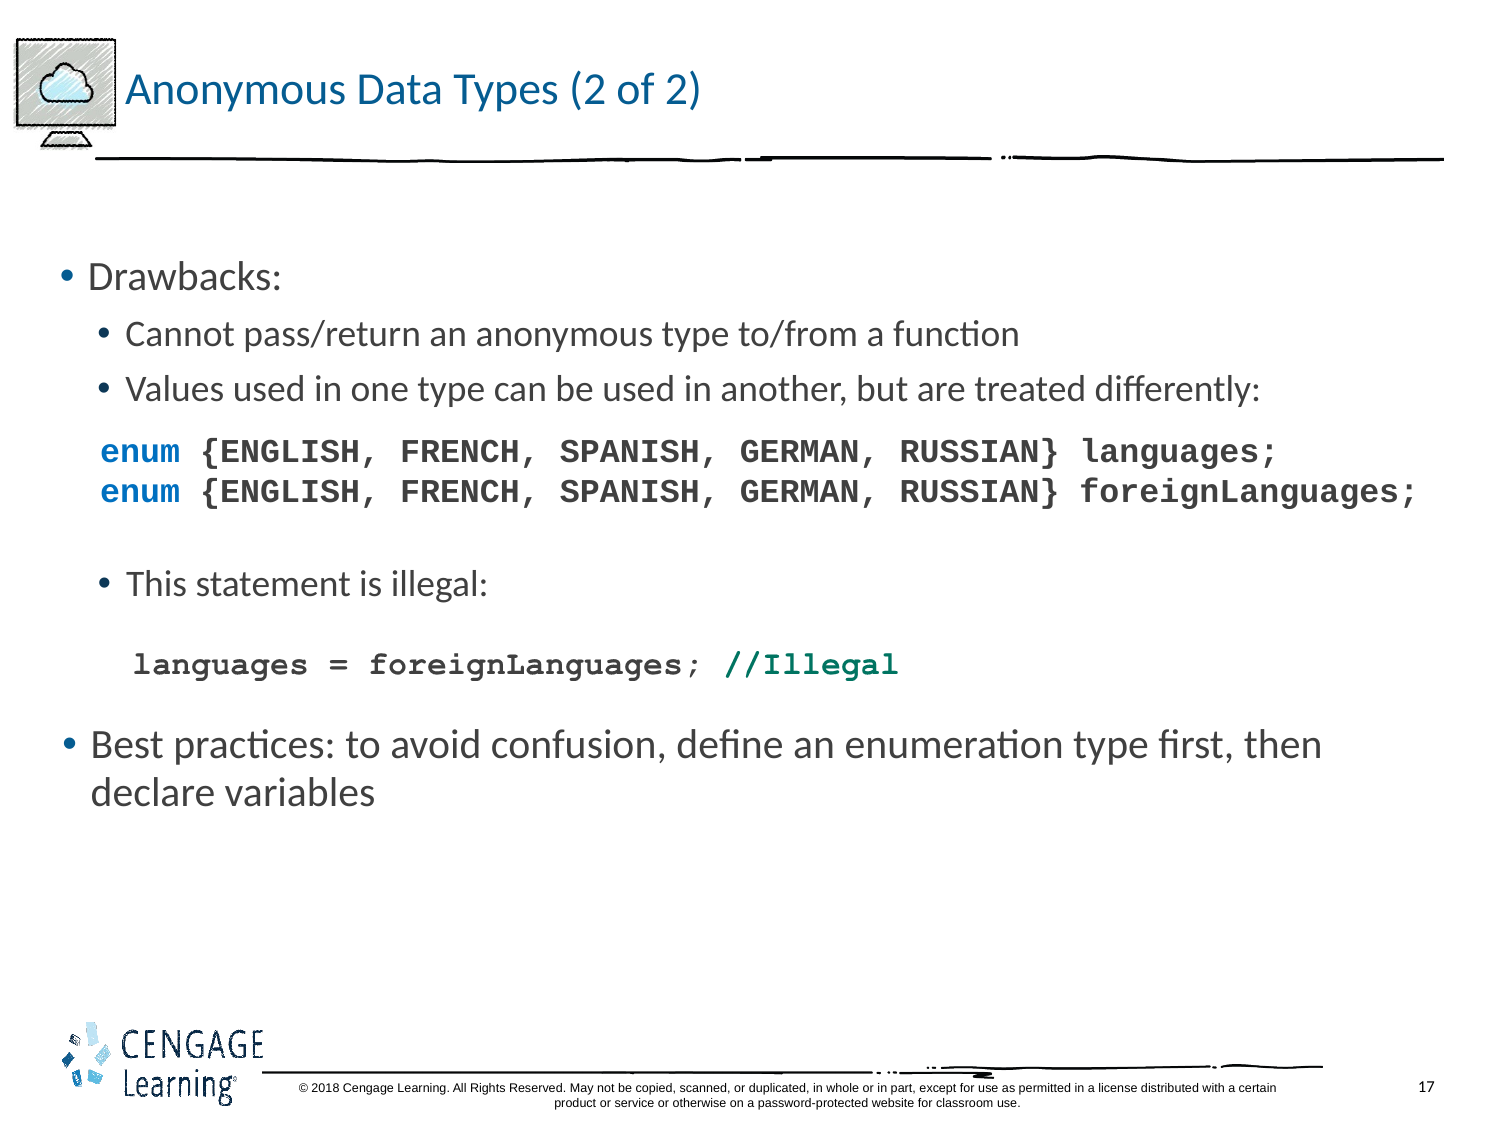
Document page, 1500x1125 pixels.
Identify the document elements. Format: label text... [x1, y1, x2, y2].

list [112, 634, 920, 705]
list enum {ENGLISH, FRENCH, SPANISH, GERMAN, RUSSIAN} languages; enum {ENGLISH, FRENCH, SPANISH, GERMAN, RUSSIAN} foreignLanguages; [62, 429, 1443, 510]
picture [95, 155, 1444, 163]
title Anonymous Data Types (2 of 2) [125, 66, 1442, 116]
picture [13, 36, 117, 151]
list Best practices: to avoid confusion, define an enumeration type first, then declare variables [62, 720, 1443, 817]
list Drawbacks: Cannot pass/return an anonymous type to/from a function Values used in one type can be used in another, but are treated differently: [59, 252, 1441, 412]
list This statement is illegal: [60, 562, 1441, 606]
picture [62, 1022, 1323, 1106]
